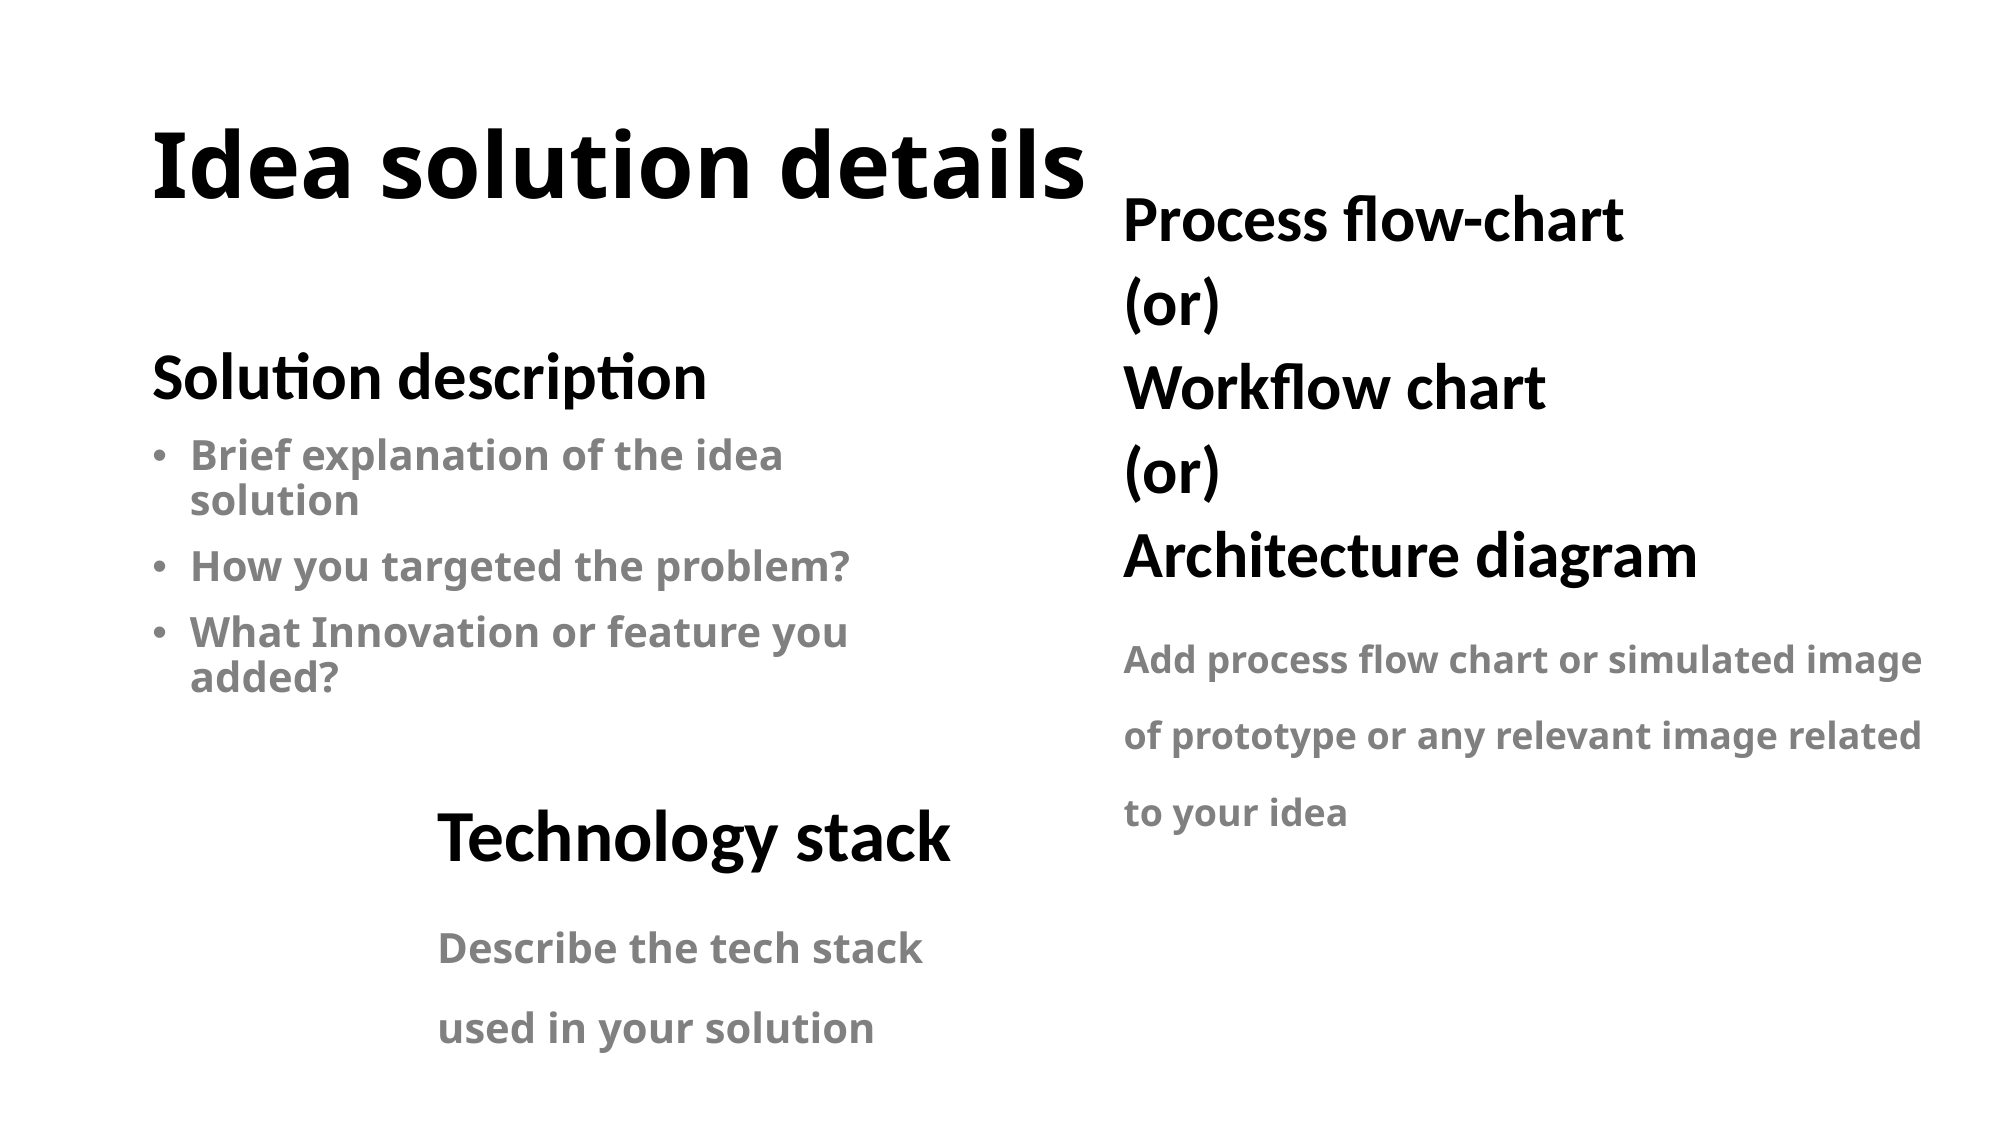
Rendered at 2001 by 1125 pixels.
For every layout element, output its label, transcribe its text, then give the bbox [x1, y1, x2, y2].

list Process flow-chart (or) Workflow chart (or) Architecture diagram Add process flow chart or simulated image of prototype or any relevant image related to your idea [1108, 177, 1943, 846]
list Technology stack Describe the tech stack used in your solution [422, 790, 981, 1066]
text_box Solution description Brief explanation of the idea solution How you targeted the problem? What Innovation or feature you added? [137, 334, 923, 736]
title Idea solution details [137, 59, 1863, 278]
